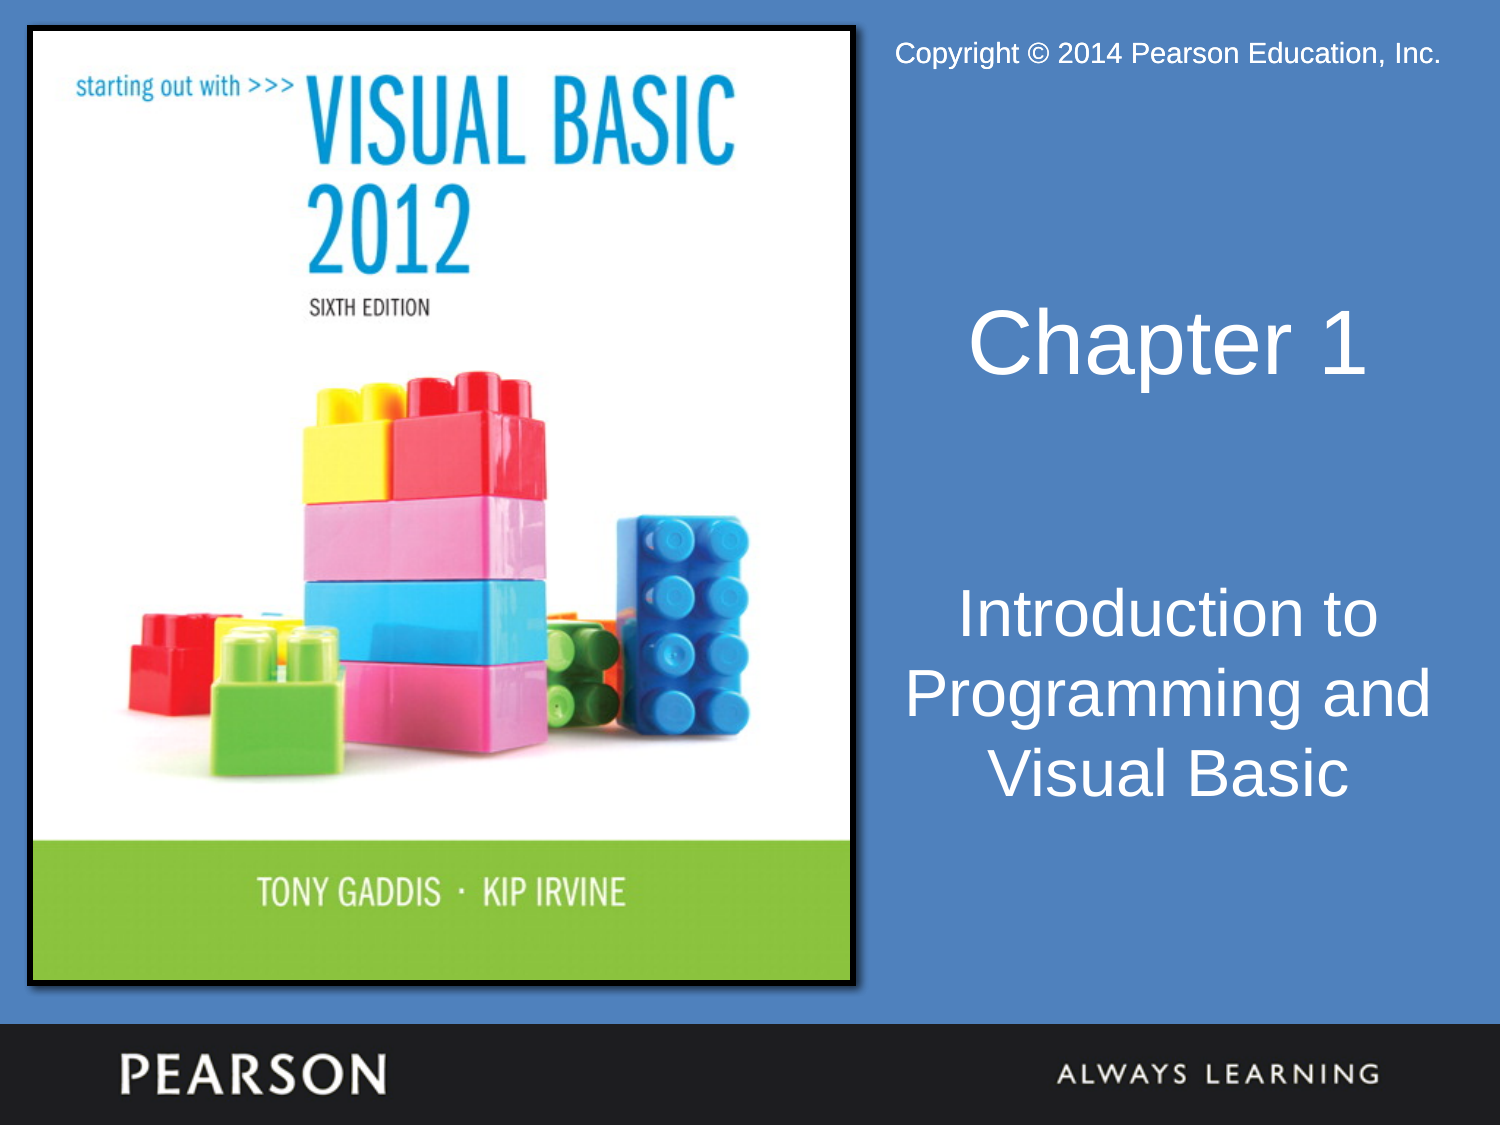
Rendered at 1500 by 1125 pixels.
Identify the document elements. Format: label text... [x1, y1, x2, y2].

title Chapter 1 [887, 200, 1450, 475]
picture [33, 31, 850, 980]
picture [0, 1024, 1500, 1125]
subtitle Introduction to Programming and Visual Basic [887, 562, 1450, 850]
